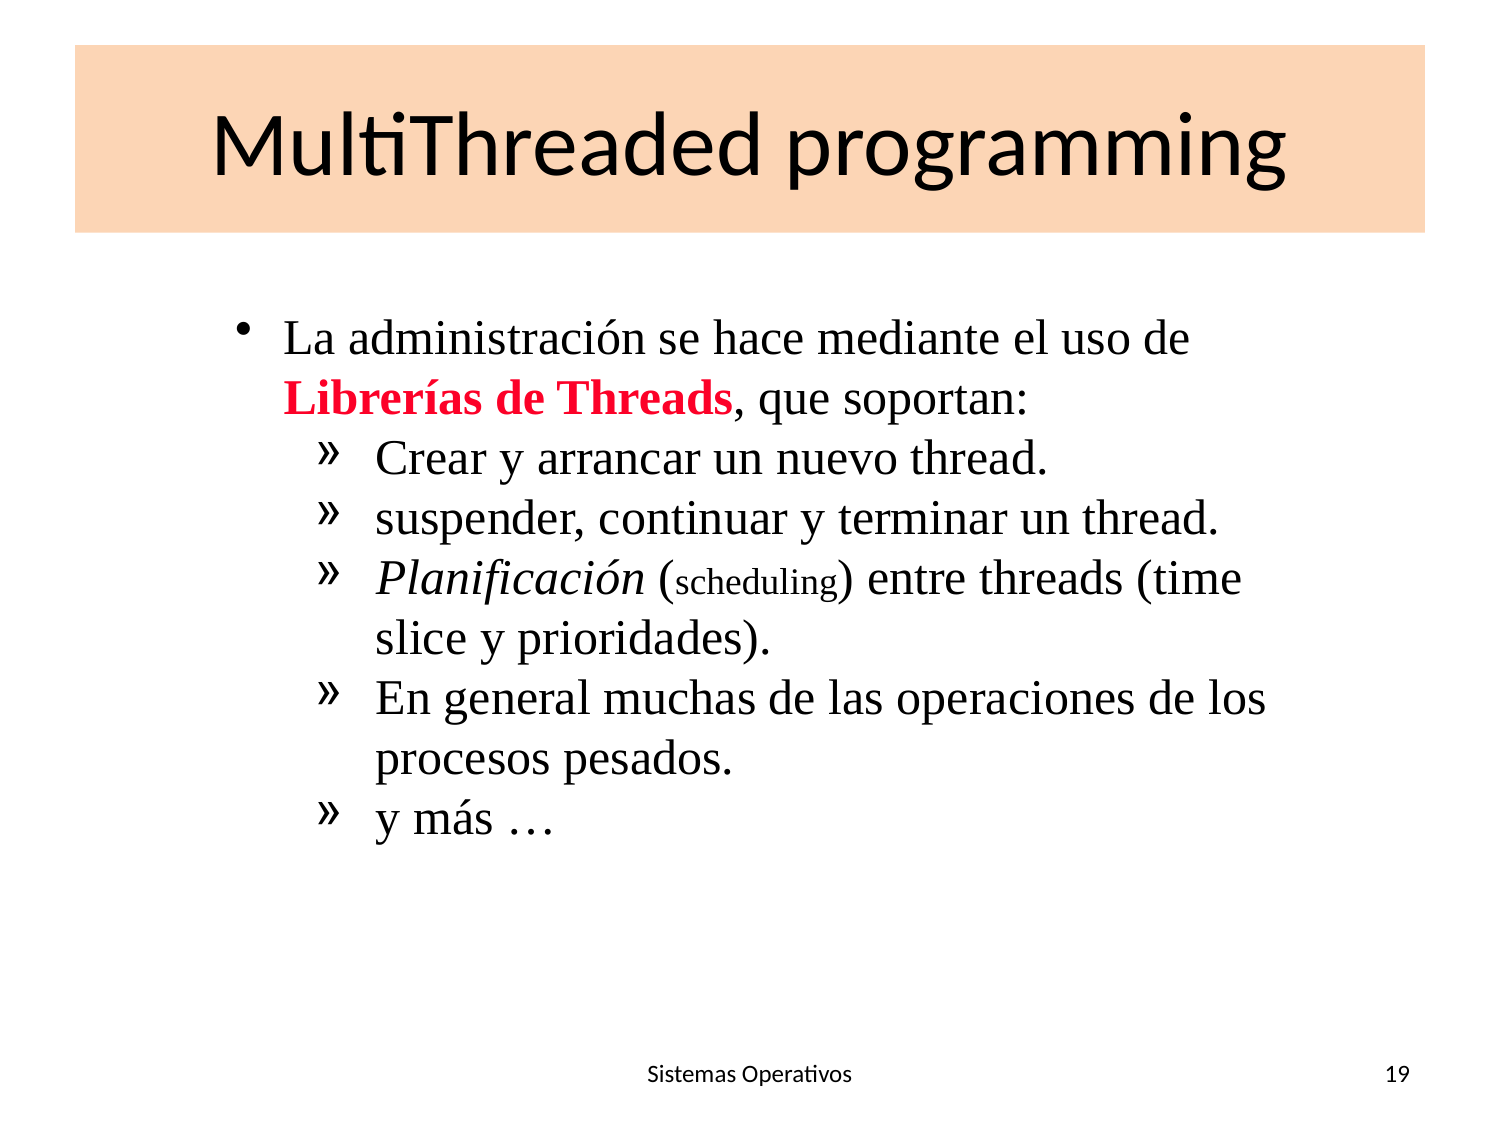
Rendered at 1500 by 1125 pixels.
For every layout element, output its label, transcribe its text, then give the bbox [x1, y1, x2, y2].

slide_number 19 [1074, 1042, 1425, 1103]
footer Sistemas Operativos [512, 1042, 988, 1103]
title MultiThreaded programming [75, 45, 1425, 233]
text_box La administración se hace mediante el uso de Librerías de Threads, que soportan: Crear y arrancar un nuevo thread. suspender, continuar y terminar un thread. Planificación (scheduling) entre threads (time slice y prioridades). En general muchas de las operaciones de los procesos pesados. y más … [177, 276, 1326, 873]
